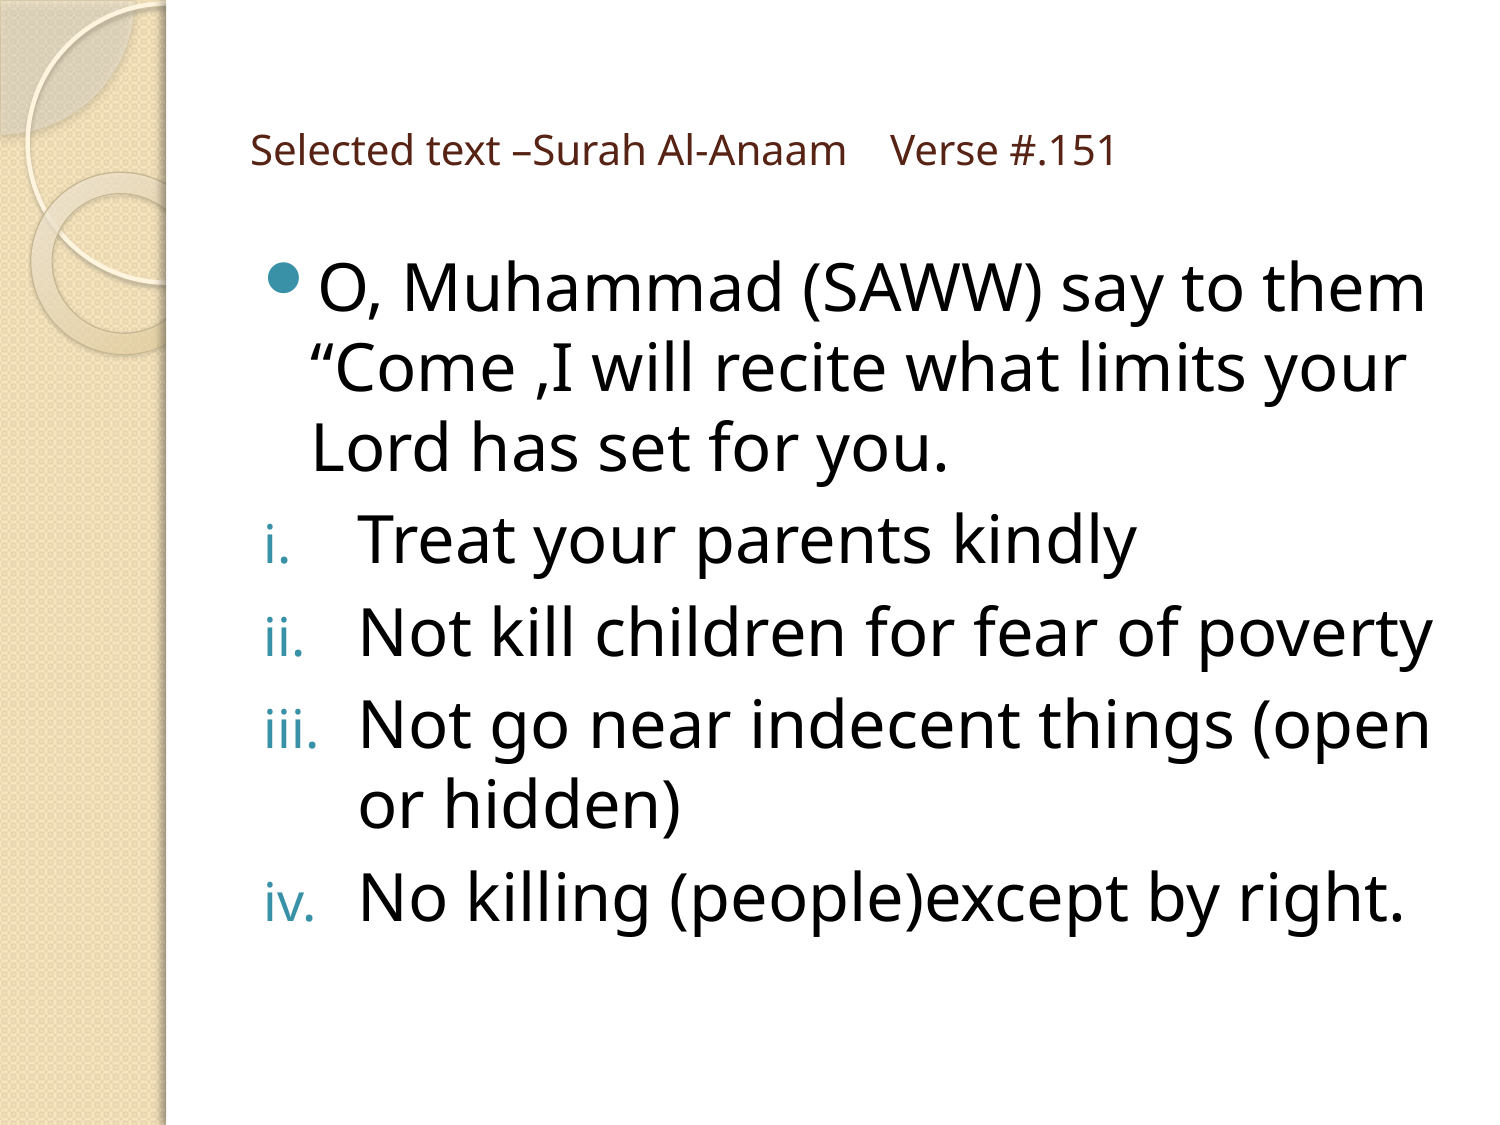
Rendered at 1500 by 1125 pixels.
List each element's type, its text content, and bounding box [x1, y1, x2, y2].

list O, Muhammad (SAWW) say to them “Come ,I will recite what limits your Lord has set for you. Treat your parents kindly Not kill children for fear of poverty Not go near indecent things (open or hidden) No killing (people)except by right. [235, 237, 1466, 1025]
title Selected text –Surah Al-Anaam Verse #.151 [235, 45, 1466, 233]
